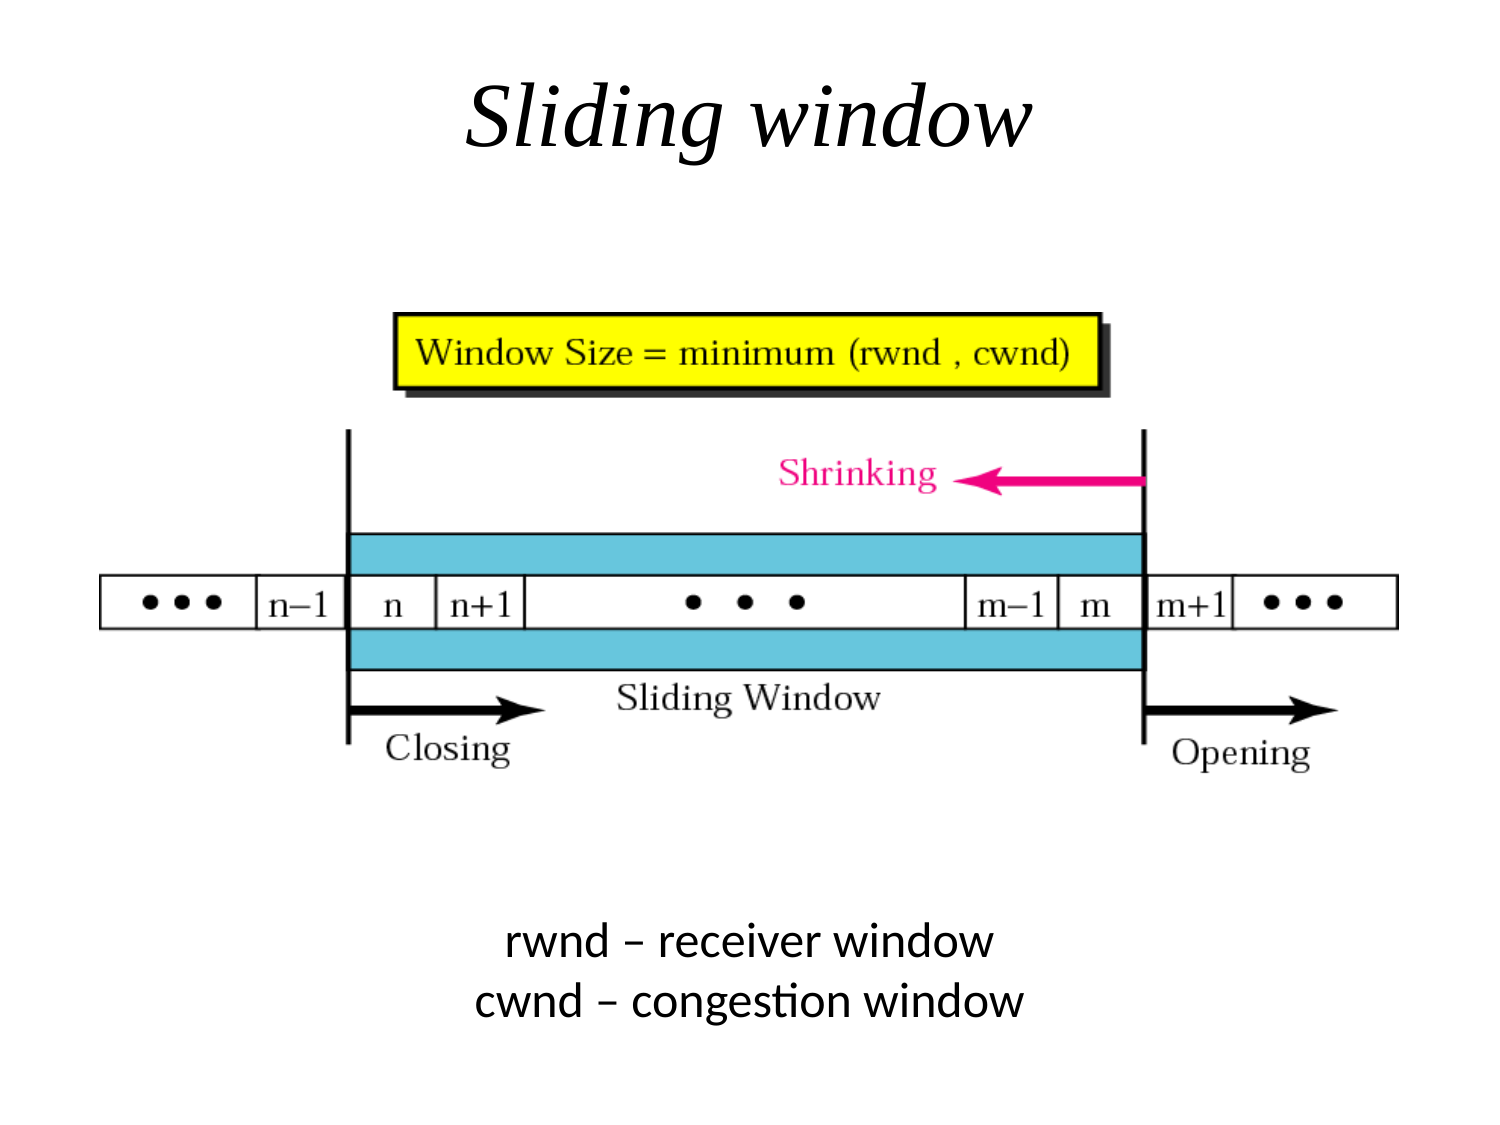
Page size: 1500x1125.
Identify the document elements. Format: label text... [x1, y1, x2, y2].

text_box rwnd – receiver window cwnd – congestion window [449, 899, 1050, 1035]
picture [99, 312, 1399, 777]
title Sliding window [75, 45, 1425, 175]
